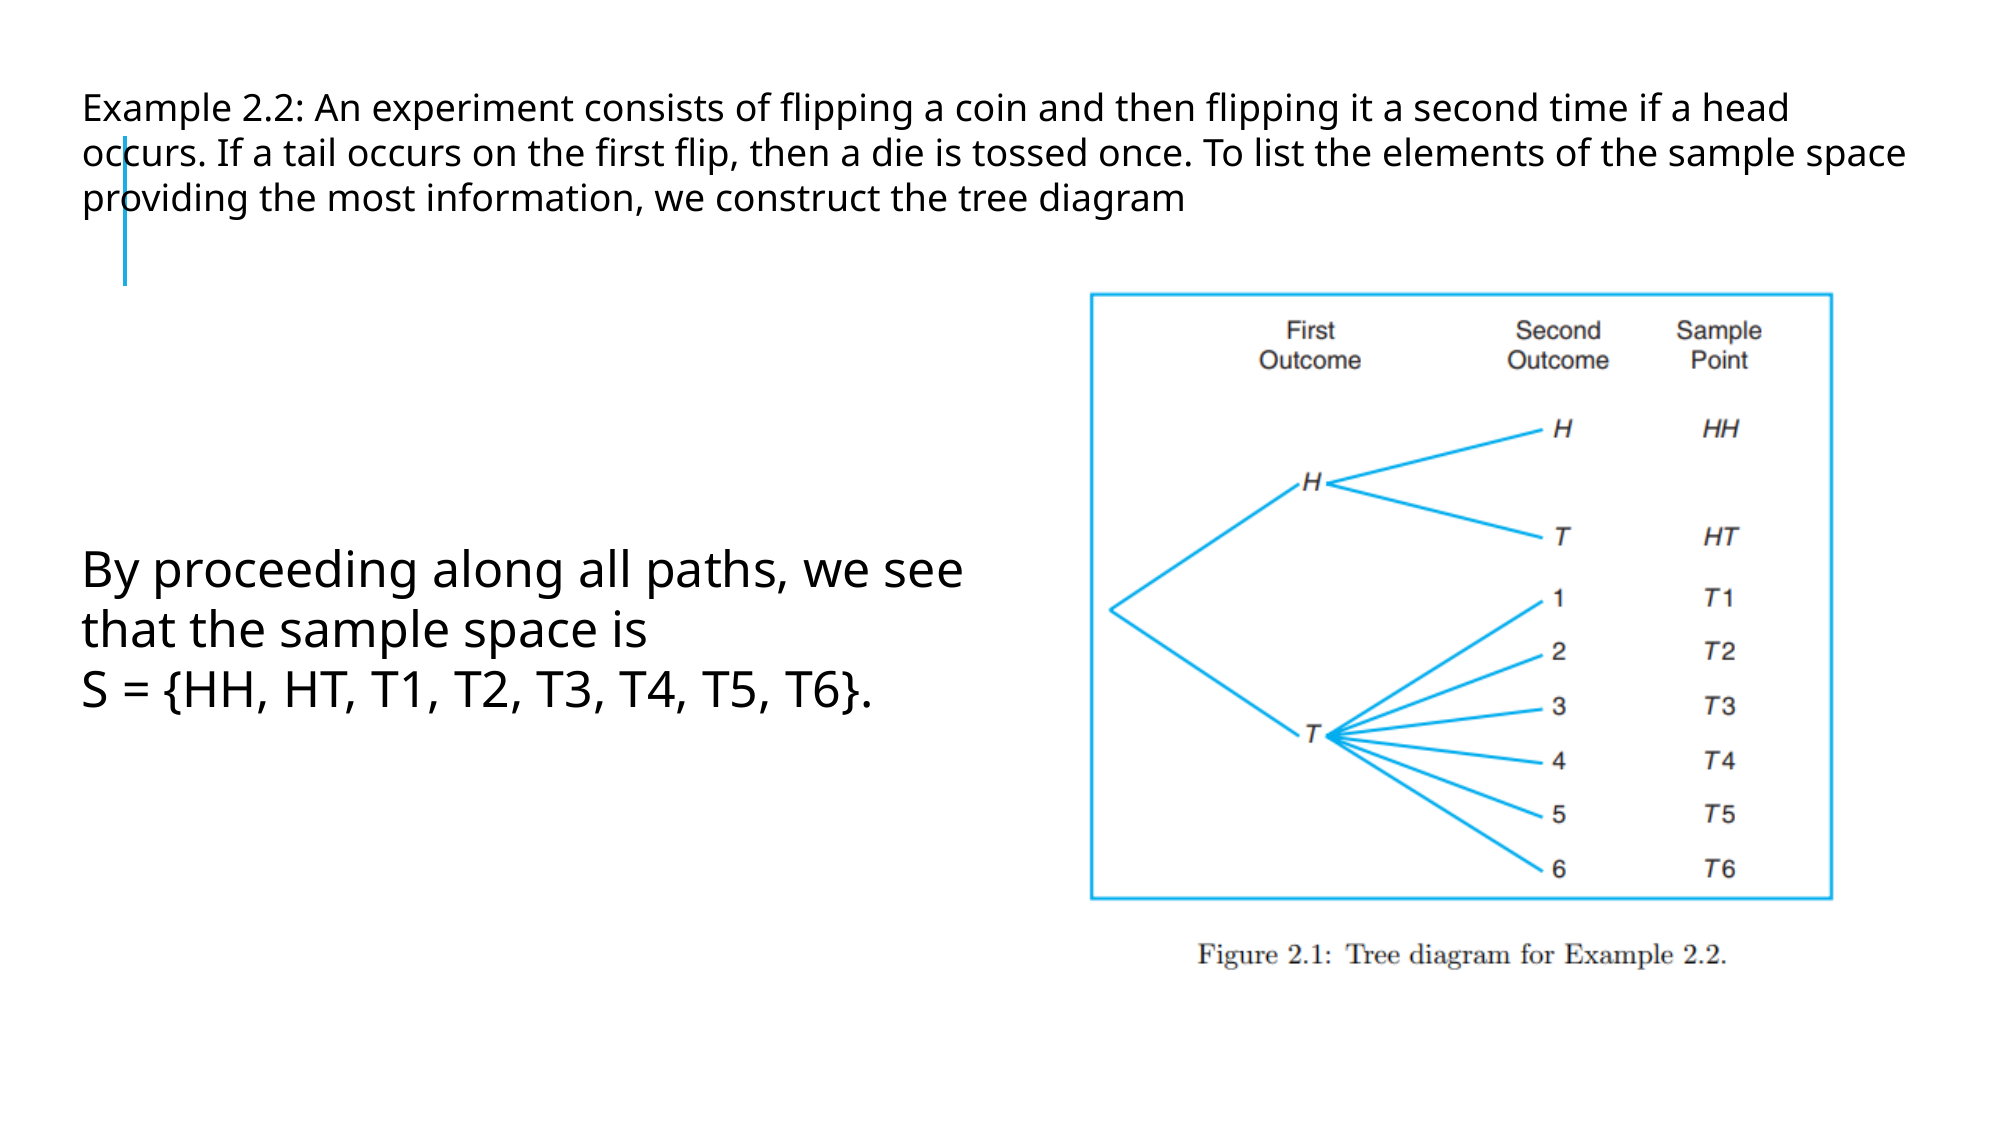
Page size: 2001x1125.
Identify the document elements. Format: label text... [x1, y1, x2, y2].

text_box By proceeding along all paths, we see that the sample space is S = {HH, HT, T1, T2, T3, T4, T5, T6}. [67, 529, 1030, 725]
picture [1037, 275, 1868, 981]
text_box Example 2.2: An experiment consists of flipping a coin and then flipping it a second time if a head occurs. If a tail occurs on the first flip, then a die is tossed once. To list the elements of the sample space providing the most information, we construct the tree diagram [67, 76, 1933, 226]
